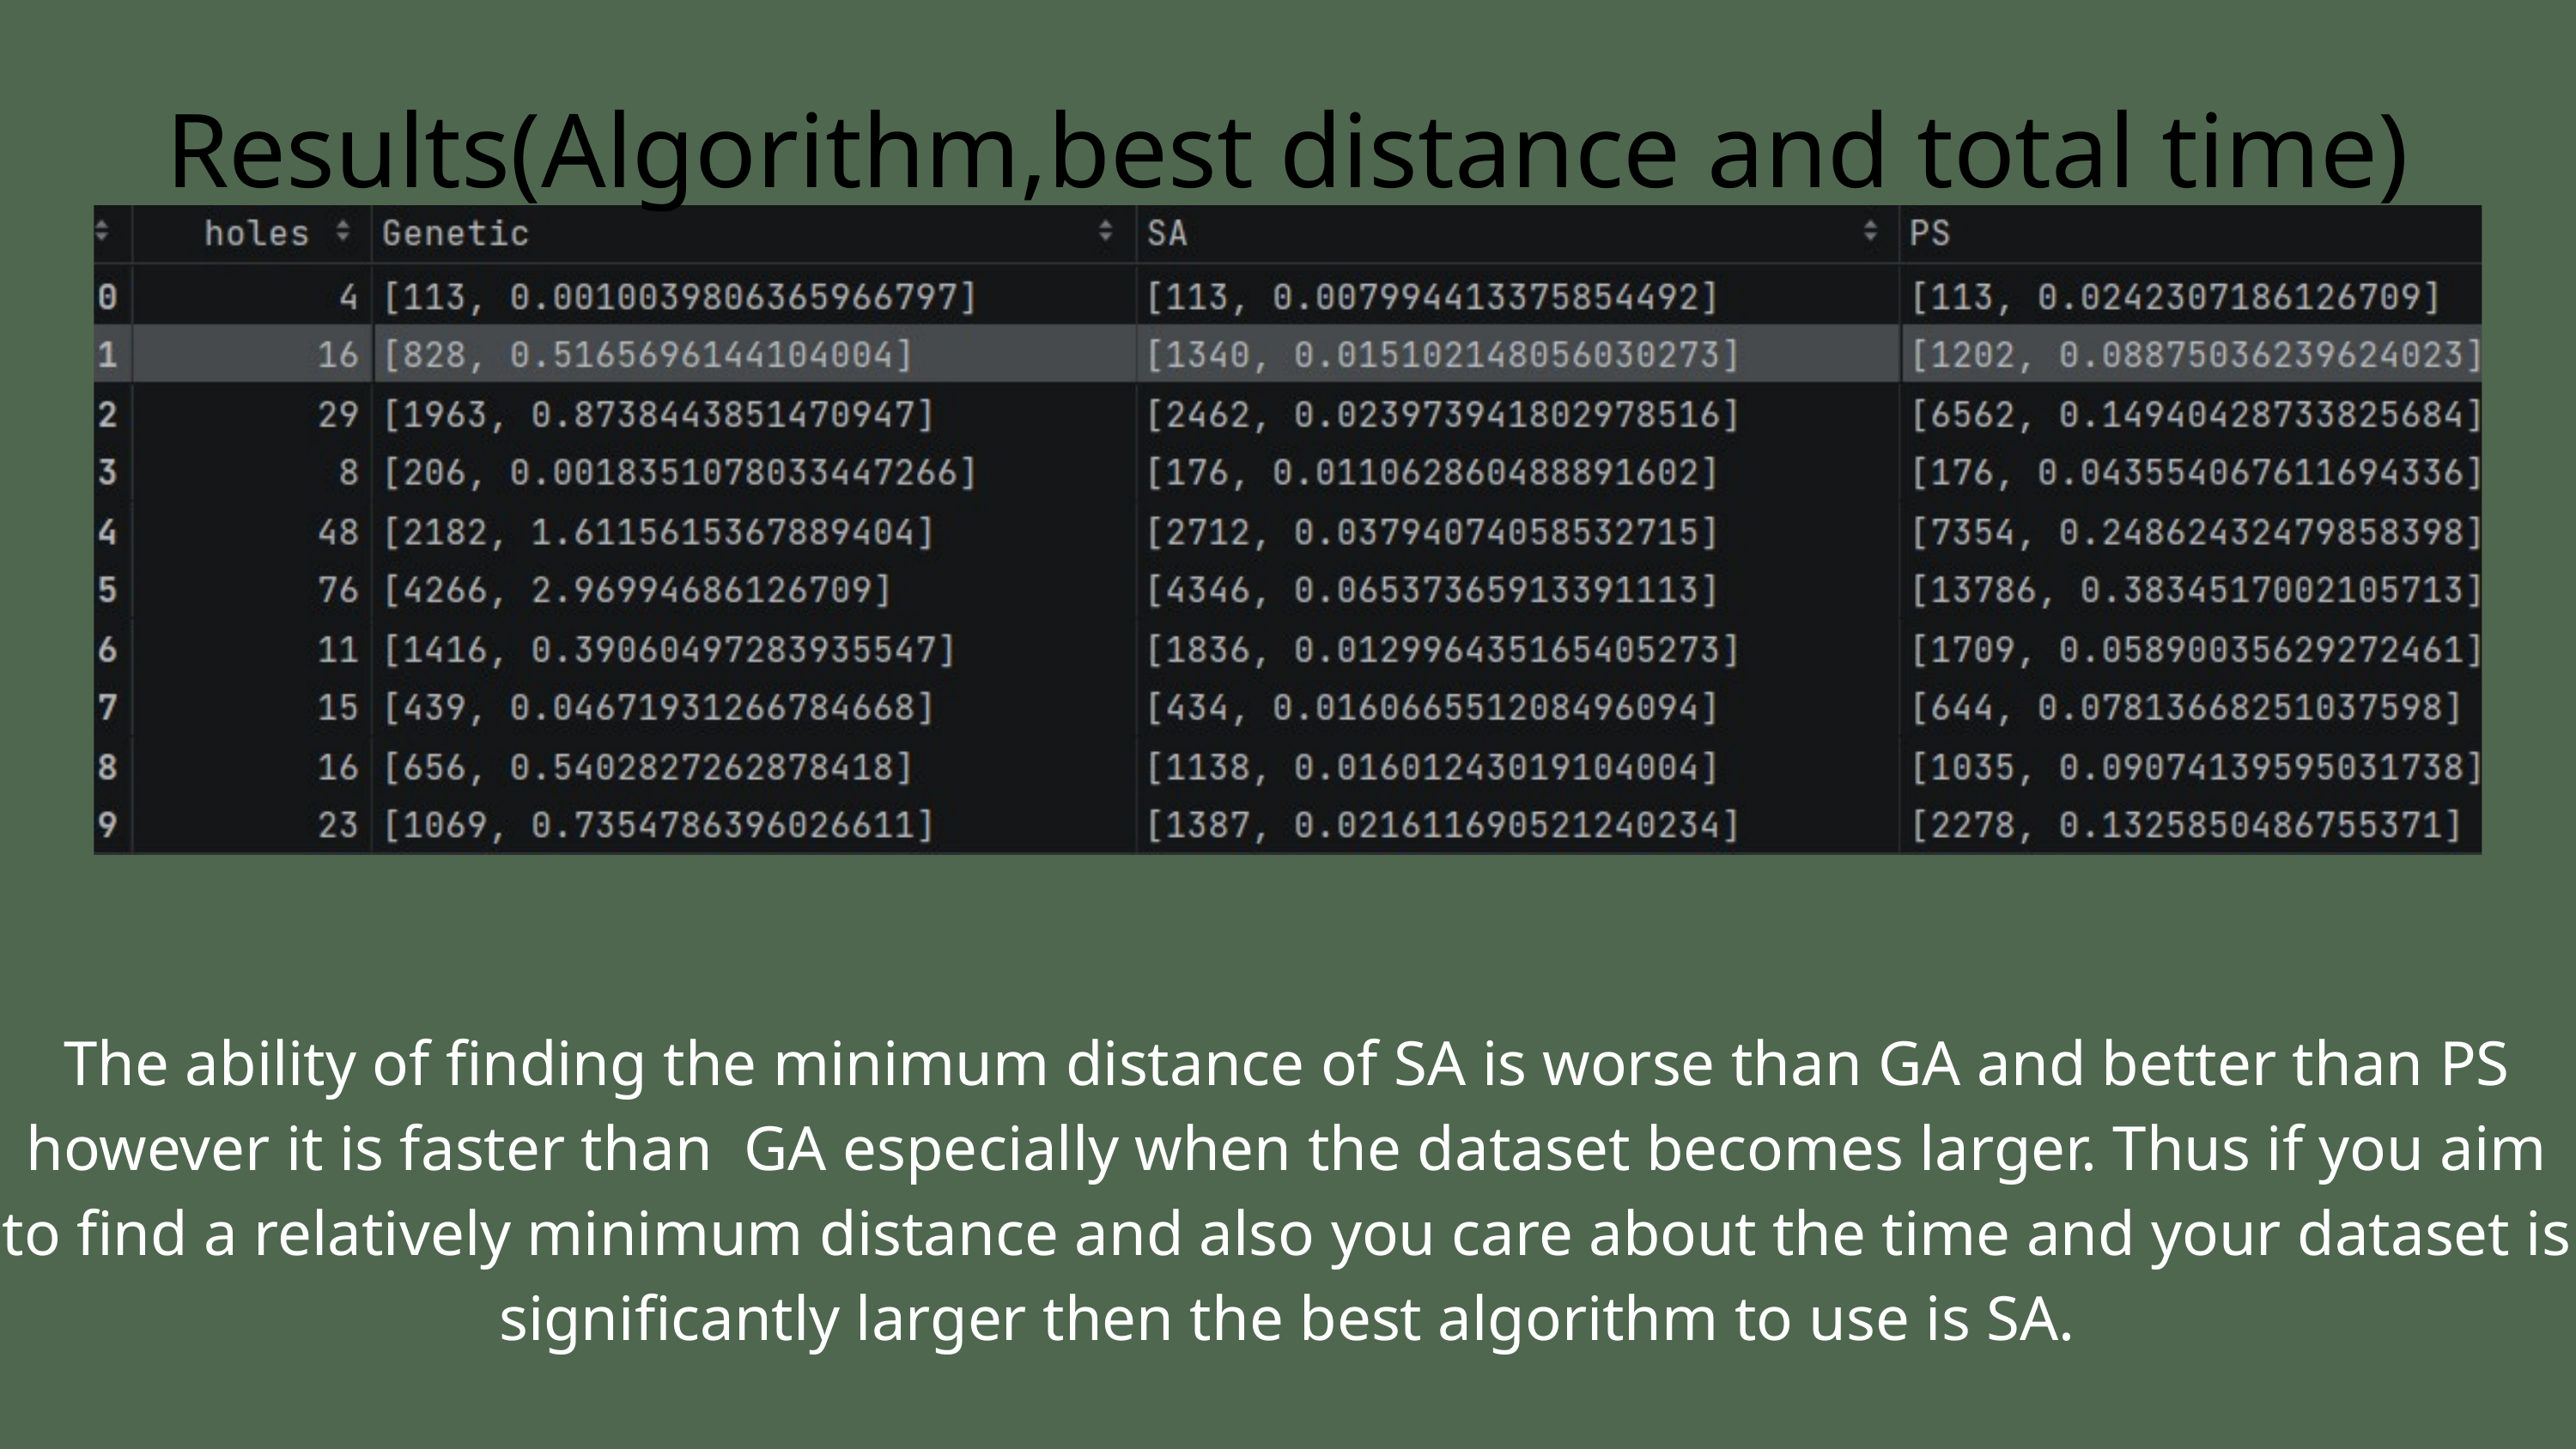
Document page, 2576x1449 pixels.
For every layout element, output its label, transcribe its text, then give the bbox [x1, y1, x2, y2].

text_box The ability of finding the minimum distance of SA is worse than GA and better than PS however it is faster than GA especially when the dataset becomes larger. Thus if you aim to find a relatively minimum distance and also you care about the time and your dataset is significantly larger then the best algorithm to use is SA. [0, 1012, 2576, 1354]
text_box [94, 209, 2482, 855]
text_box Results(Algorithm,best distance and total time) [0, 64, 2576, 209]
